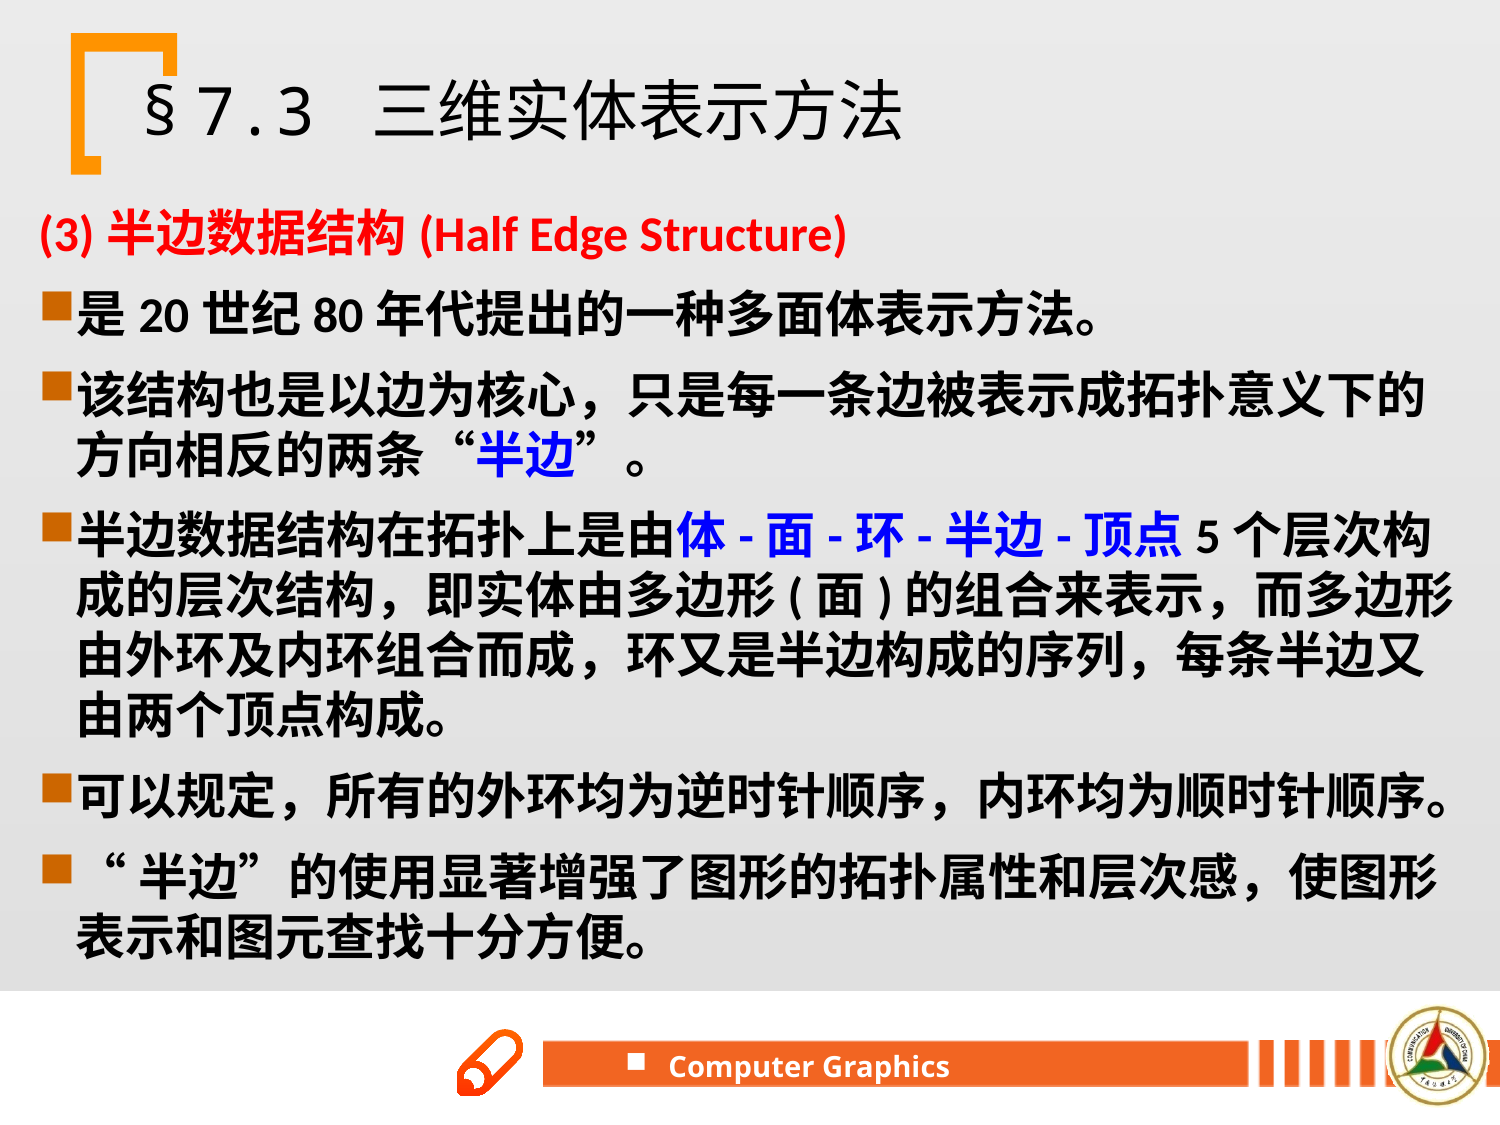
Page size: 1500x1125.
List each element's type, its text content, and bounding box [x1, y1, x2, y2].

picture [543, 997, 1500, 1111]
list (3)半边数据结构(Half Edge Structure) 是20世纪80年代提出的一种多面体表示方法。 该结构也是以边为核心，只是每一条边被表示成拓扑意义下的方向相反的两条“半边”。 半边数据结构在拓扑上是由体-面-环-半边-顶点5个层次构成的层次结构，即实体由多边形(面)的组合来表示，而多边形由外环及内环组合而成，环又是半边构成的序列，每条半边又由两个顶点构成。 可以规定，所有的外环均为逆时针顺序，内环均为顺时针顺序。 “半边”的使用显著增强了图形的拓扑属性和层次感，使图形表示和图元查找十分方便。 [23, 547, 1477, 1003]
title § 7.3 三维实体表示方法 [129, 61, 1412, 187]
list (3)半边数据结构(Half Edge Structure) 是20世纪80年代提出的一种多面体表示方法。 该结构也是以边为核心，只是每一条边被表示成拓扑意义下的方向相反的两条“半边”。 半边数据结构在拓扑上是由体-面-环-半边-顶点5个层次构成的层次结构，即实体由多边形(面)的组合来表示，而多边形由外环及内环组合而成，环又是半边构成的序列，每条半边又由两个顶点构成。 可以规定，所有的外环均为逆时针顺序，内环均为顺时针顺序。 “半边”的使用显著增强了图形的拓扑属性和层次感，使图形表示和图元查找十分方便。 [23, 170, 1477, 546]
